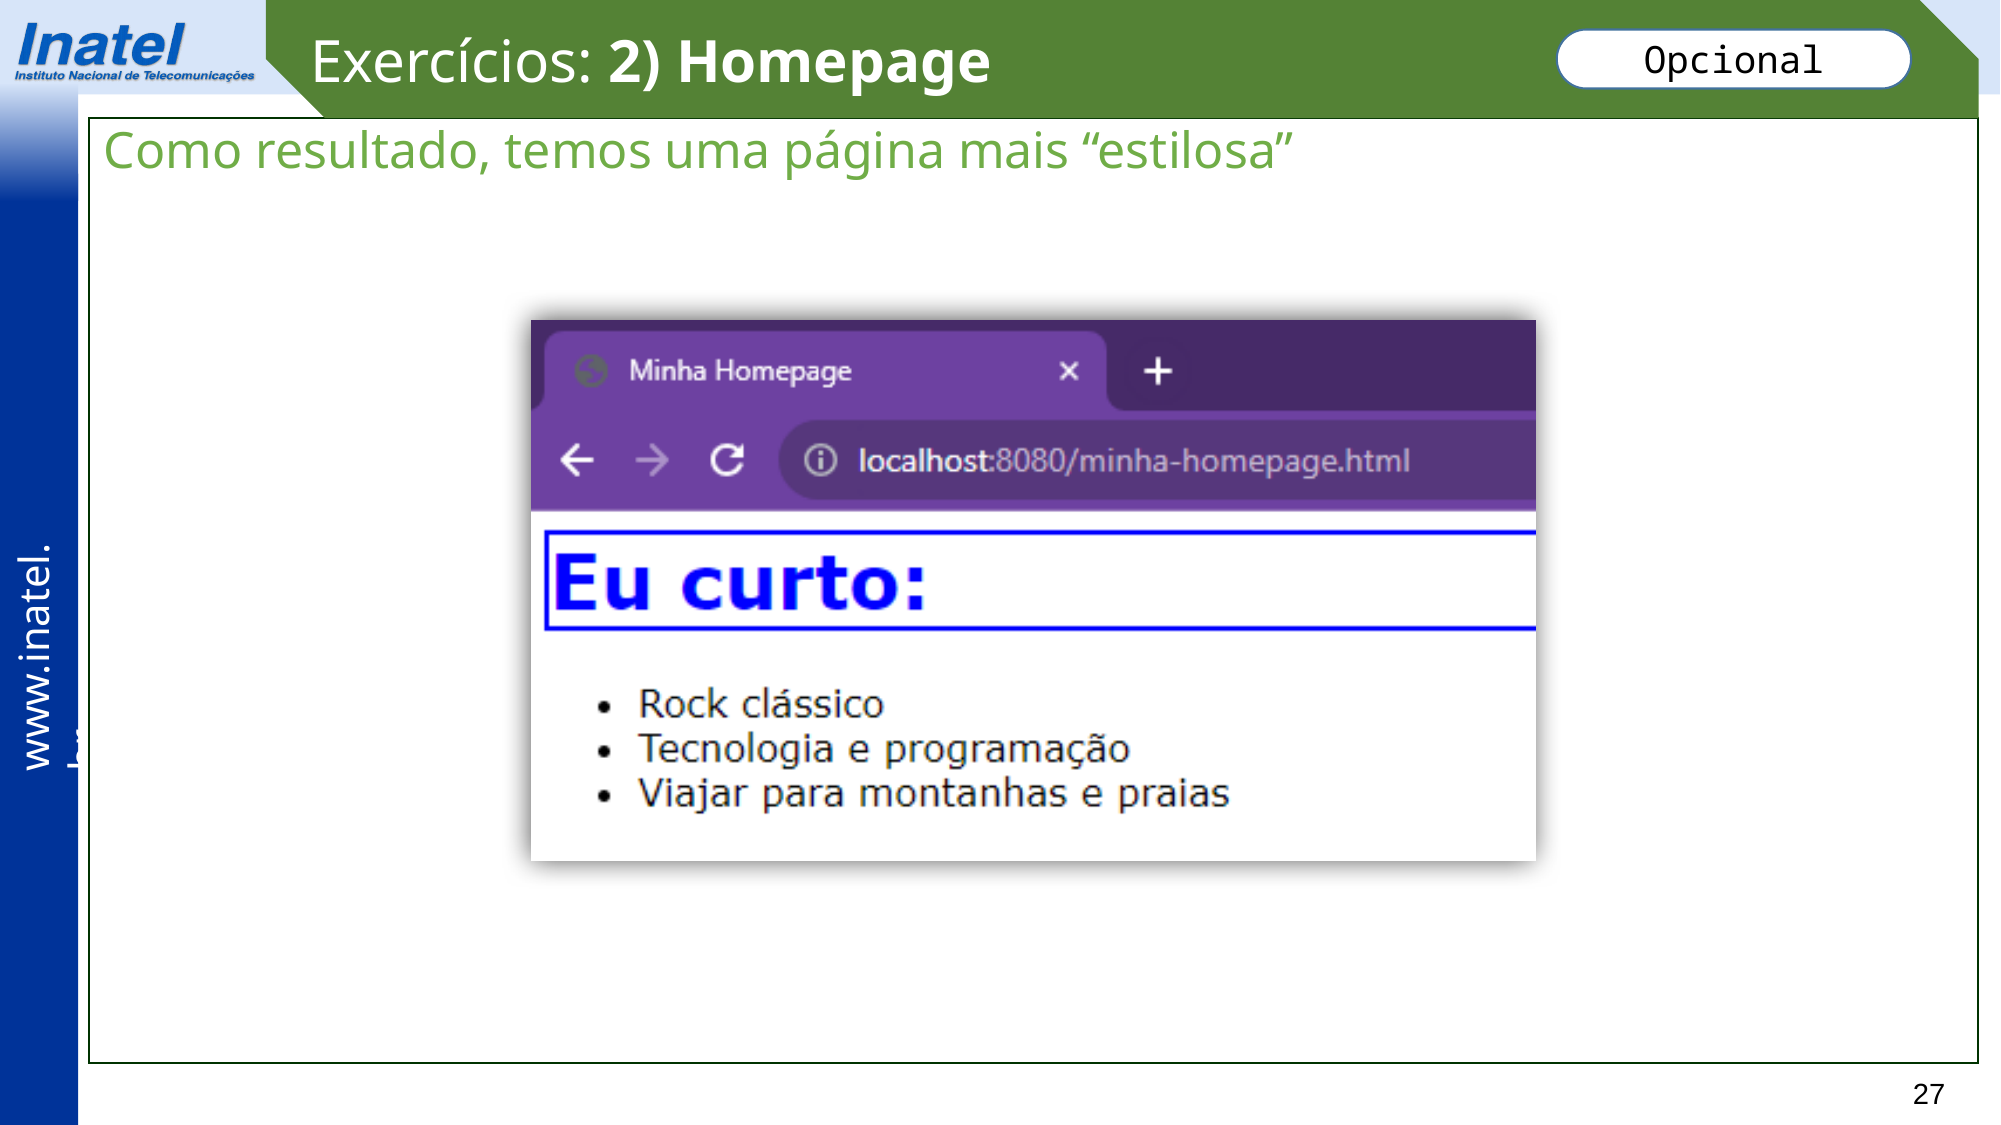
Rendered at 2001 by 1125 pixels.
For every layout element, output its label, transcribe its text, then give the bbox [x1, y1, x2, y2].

picture [12, 20, 258, 85]
text_box Opcional [1555, 28, 1913, 90]
text_box Exercícios: 2) Homepage [264, 0, 1980, 120]
text_box Como resultado, temos uma página mais “estilosa” [88, 117, 1979, 1064]
picture [531, 320, 1536, 861]
